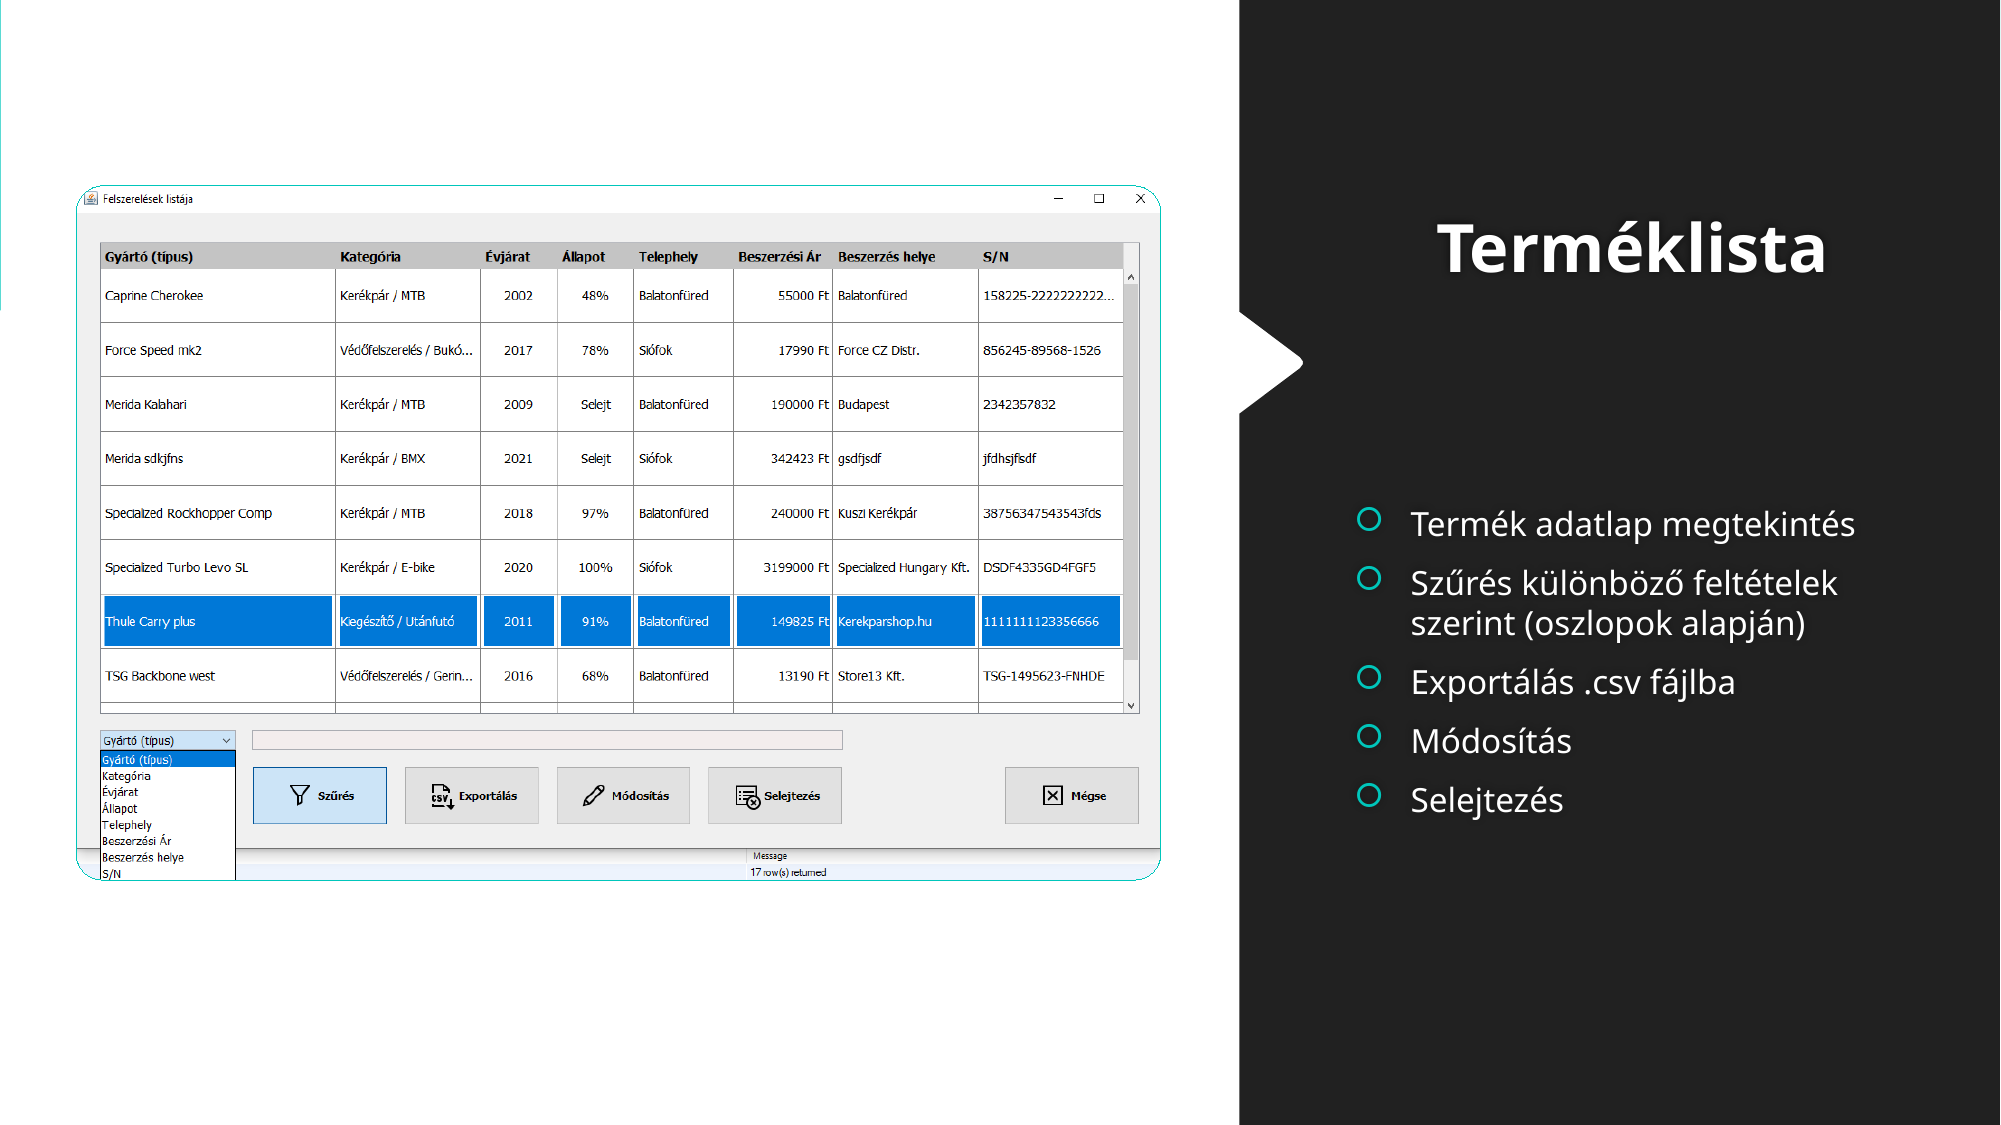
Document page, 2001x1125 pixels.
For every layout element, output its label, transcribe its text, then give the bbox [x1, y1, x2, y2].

text_box [1238, 0, 2000, 1125]
list Termék adatlap megtekintés Szűrés különböző feltételek szerint (oszlopok alapján) Exportálás .csv fájlba Módosítás Selejtezés [1339, 332, 1926, 991]
title Terméklista [1339, 75, 1926, 294]
picture [75, 185, 1162, 881]
text_box [0, 0, 1302, 1125]
